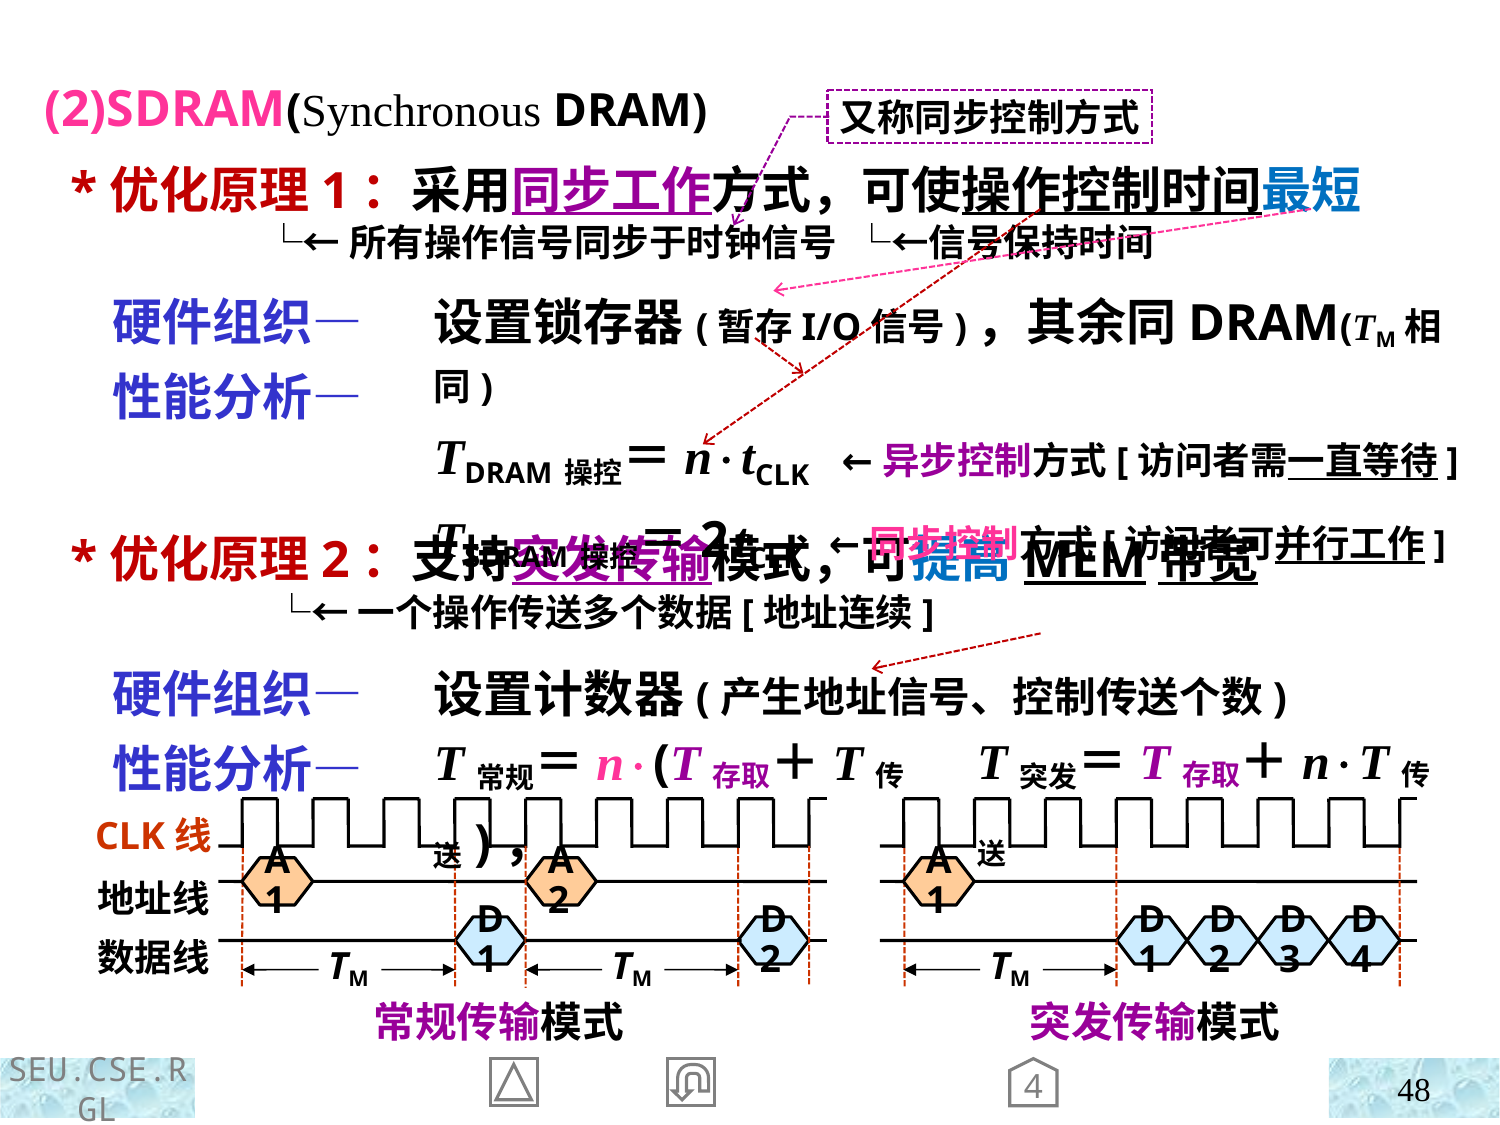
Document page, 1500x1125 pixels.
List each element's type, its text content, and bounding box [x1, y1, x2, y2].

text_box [879, 798, 1418, 1047]
text_box [490, 1058, 538, 1106]
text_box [702, 208, 1041, 445]
text_box 4 [1009, 1058, 1058, 1106]
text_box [88, 798, 827, 1047]
text_box 设置计数器(产生地址信号、控制传送个数) [419, 640, 1409, 731]
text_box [871, 633, 1041, 669]
slide_number 48 [1328, 1058, 1500, 1118]
text_box T常规＝n(T存取＋T传送)， [431, 731, 1010, 787]
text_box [0, 1058, 195, 1118]
text_box 又称同步控制方式 [824, 89, 1152, 144]
text_box T突发＝T存取＋nT传送 [974, 711, 1447, 784]
text_box [667, 1058, 715, 1106]
text_box 设置锁存器(暂存I/O信号)，其余同DRAM(TM相同) TDRAM操控＝ntCLK ←异步控制方式[访问者需一直等待] TSDRAM操控＝2 tCLK ←同步控制方式[访问者可并行工作] [419, 267, 1483, 583]
text_box (2)SDRAM(Synchronous DRAM) *优化原理1：采用同步工作方式，可使操作控制时间最短 └←所有操作信号同步于时钟信号 └←信号保持时间 硬件组织— 性能分析— *优化原理2：支持突发传输模式，可提高MEM带宽 └←一个操作传送多个数据[地址连续] 硬件组织— 性能分析— [29, 54, 1471, 805]
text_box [773, 208, 1312, 291]
